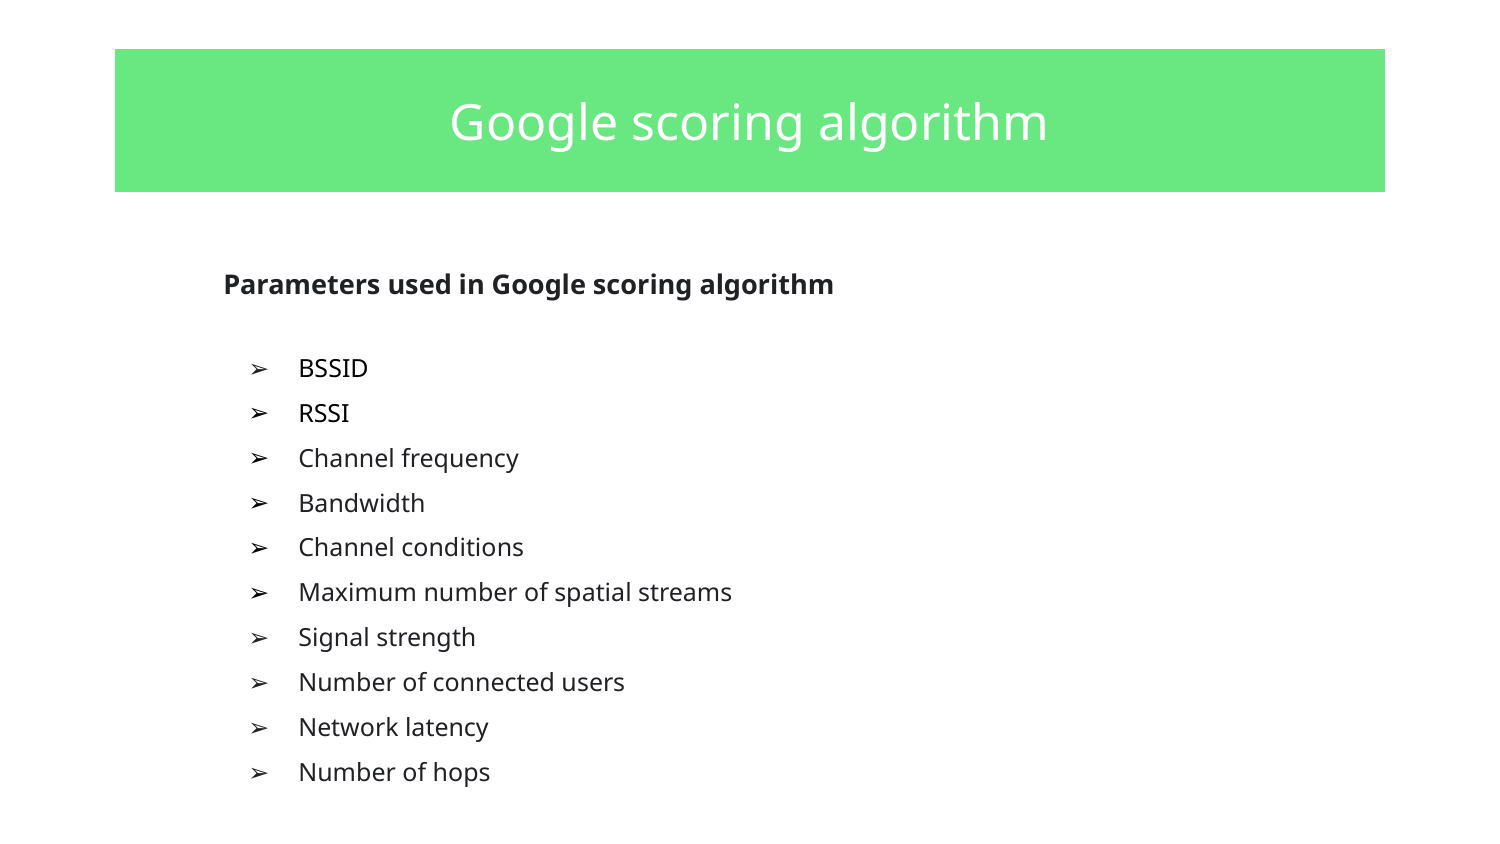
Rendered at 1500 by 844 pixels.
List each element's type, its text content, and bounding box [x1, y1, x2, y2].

text_box Parameters used in Google scoring algorithm BSSID RSSI Channel frequency Bandwidth Channel conditions Maximum number of spatial streams Signal strength Number of connected users Network latency Number of hops [133, 236, 1379, 802]
table_header Google scoring algorithm [115, 49, 1385, 192]
